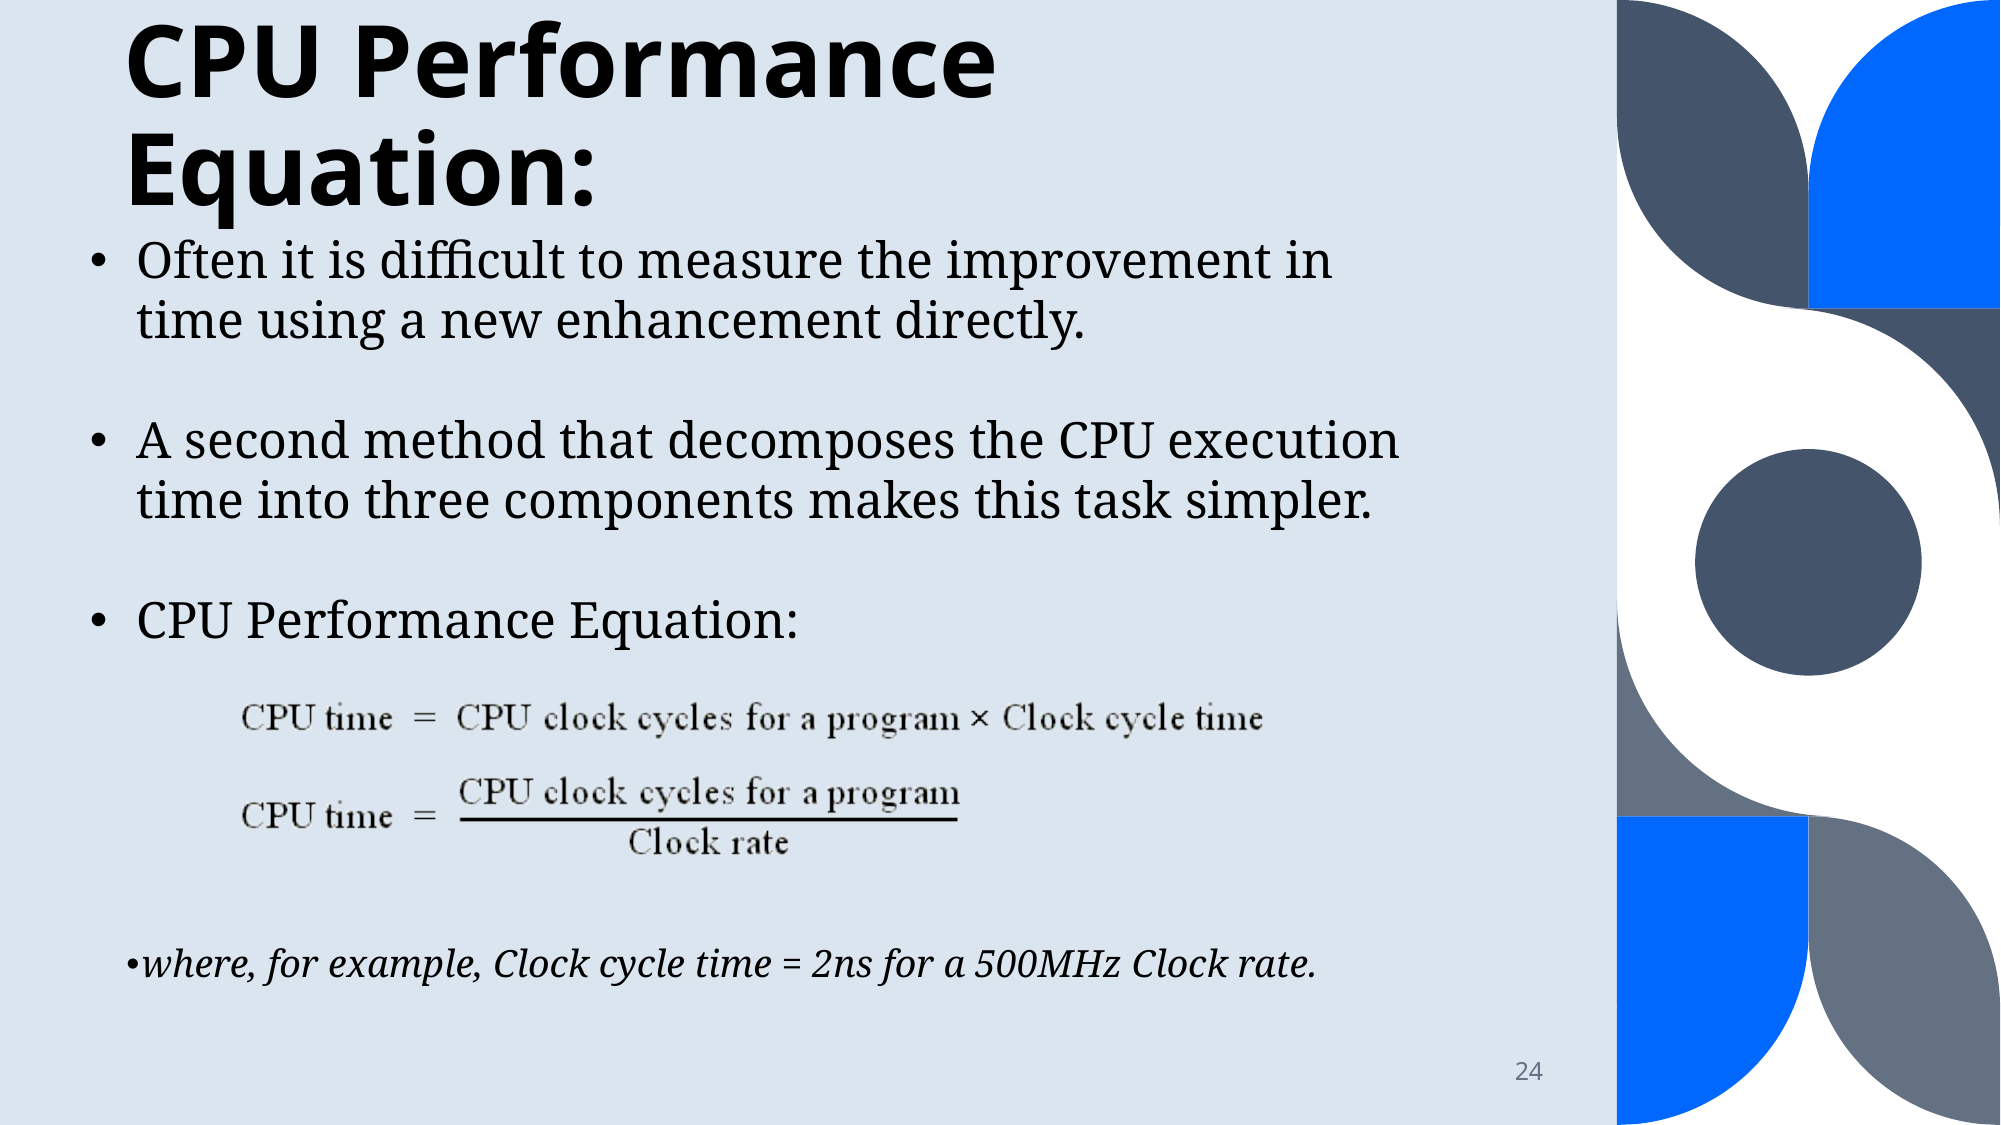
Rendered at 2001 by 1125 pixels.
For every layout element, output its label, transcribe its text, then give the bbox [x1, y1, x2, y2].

slide_number 24 [1366, 1042, 1559, 1103]
text_box where, for example, Clock cycle time = 2ns for a 500MHz Clock rate. [0, 933, 1458, 993]
picture [123, 661, 1509, 879]
text_box Often it is difficult to measure the improvement in time using a new enhancement directly. A second method that decomposes the CPU execution time into three components makes this task simpler. CPU Performance Equation: [0, 161, 1417, 657]
title CPU Performance Equation: [123, 62, 1502, 280]
